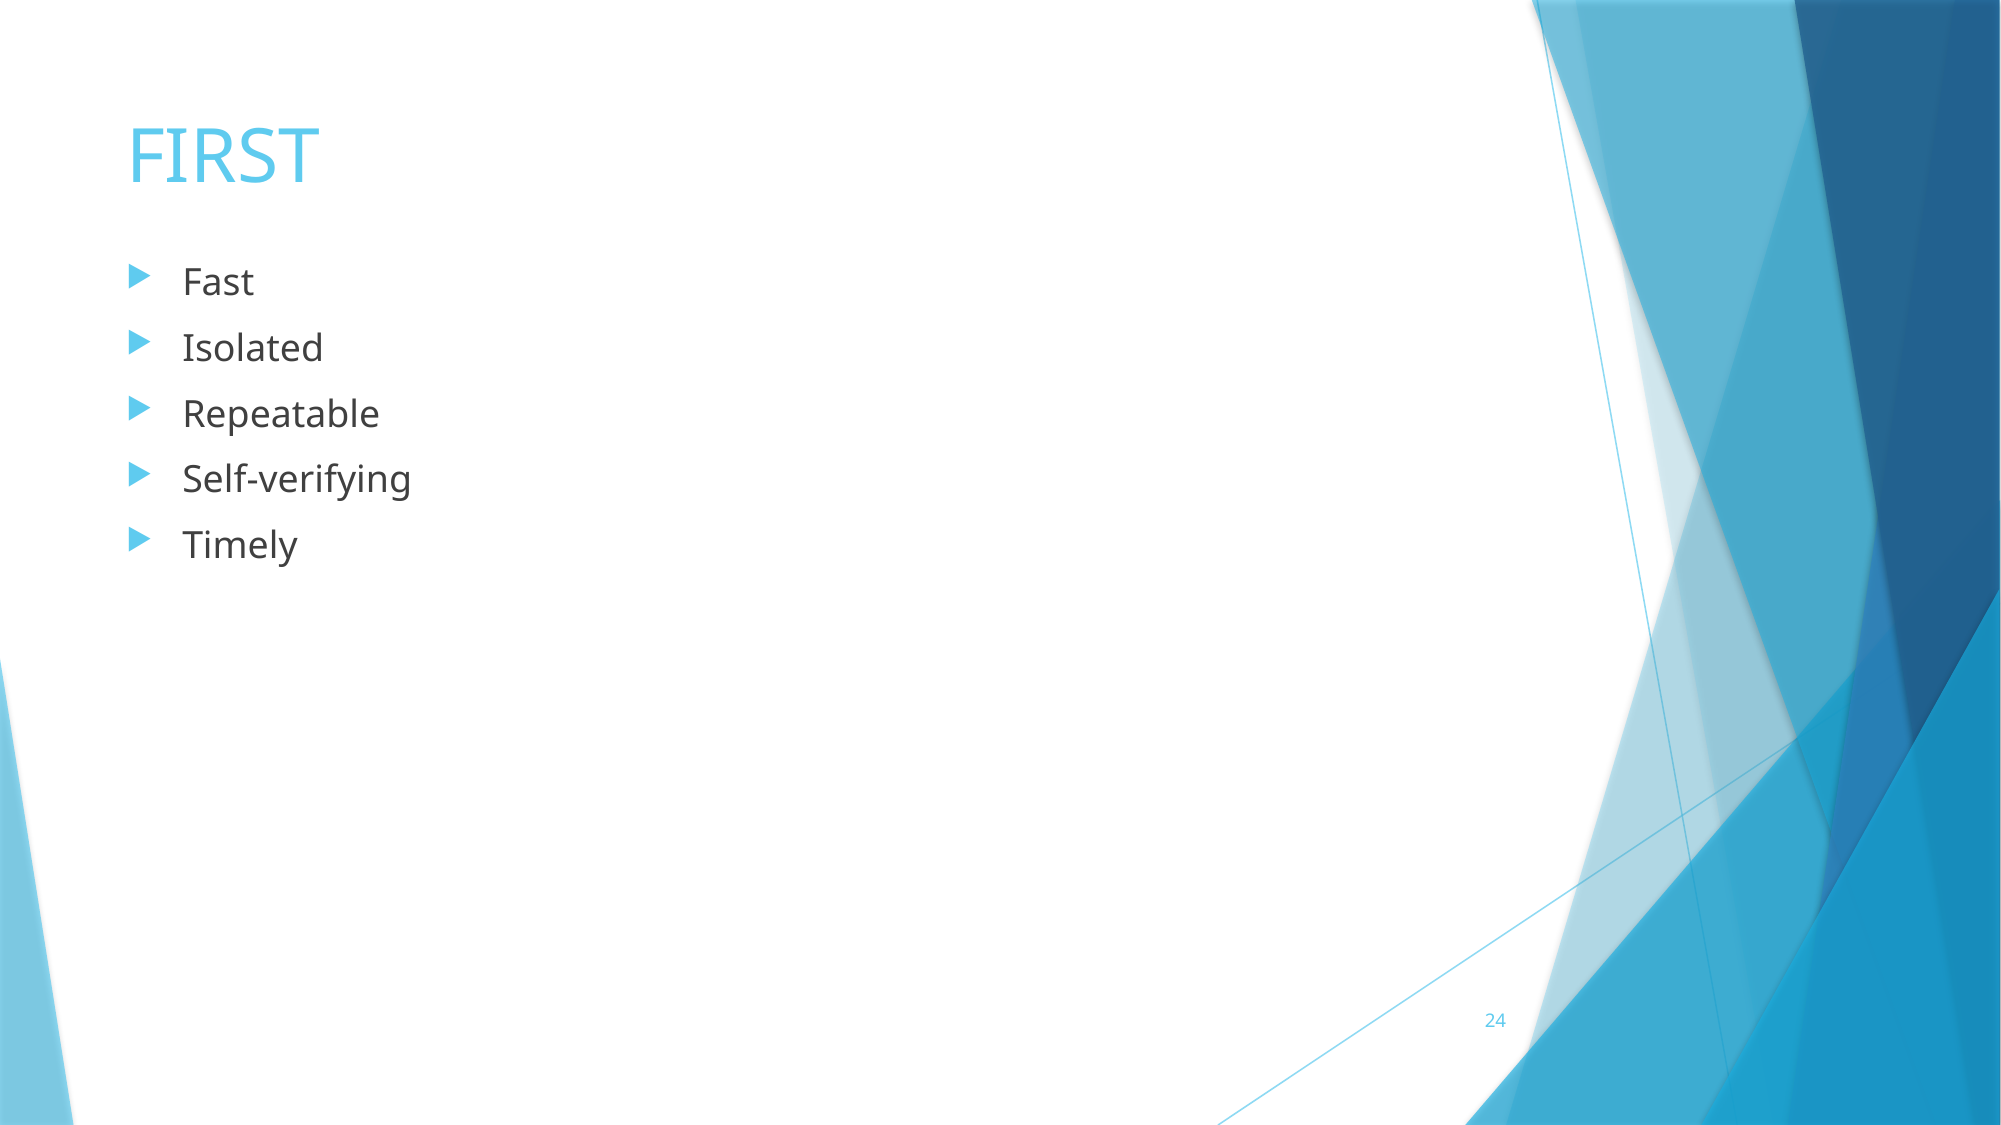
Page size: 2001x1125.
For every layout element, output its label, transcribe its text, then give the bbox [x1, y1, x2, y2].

title FIRST [111, 99, 1522, 235]
slide_number 24 [1409, 991, 1522, 1051]
list Fast Isolated Repeatable Self-verifying Timely [111, 250, 1522, 991]
